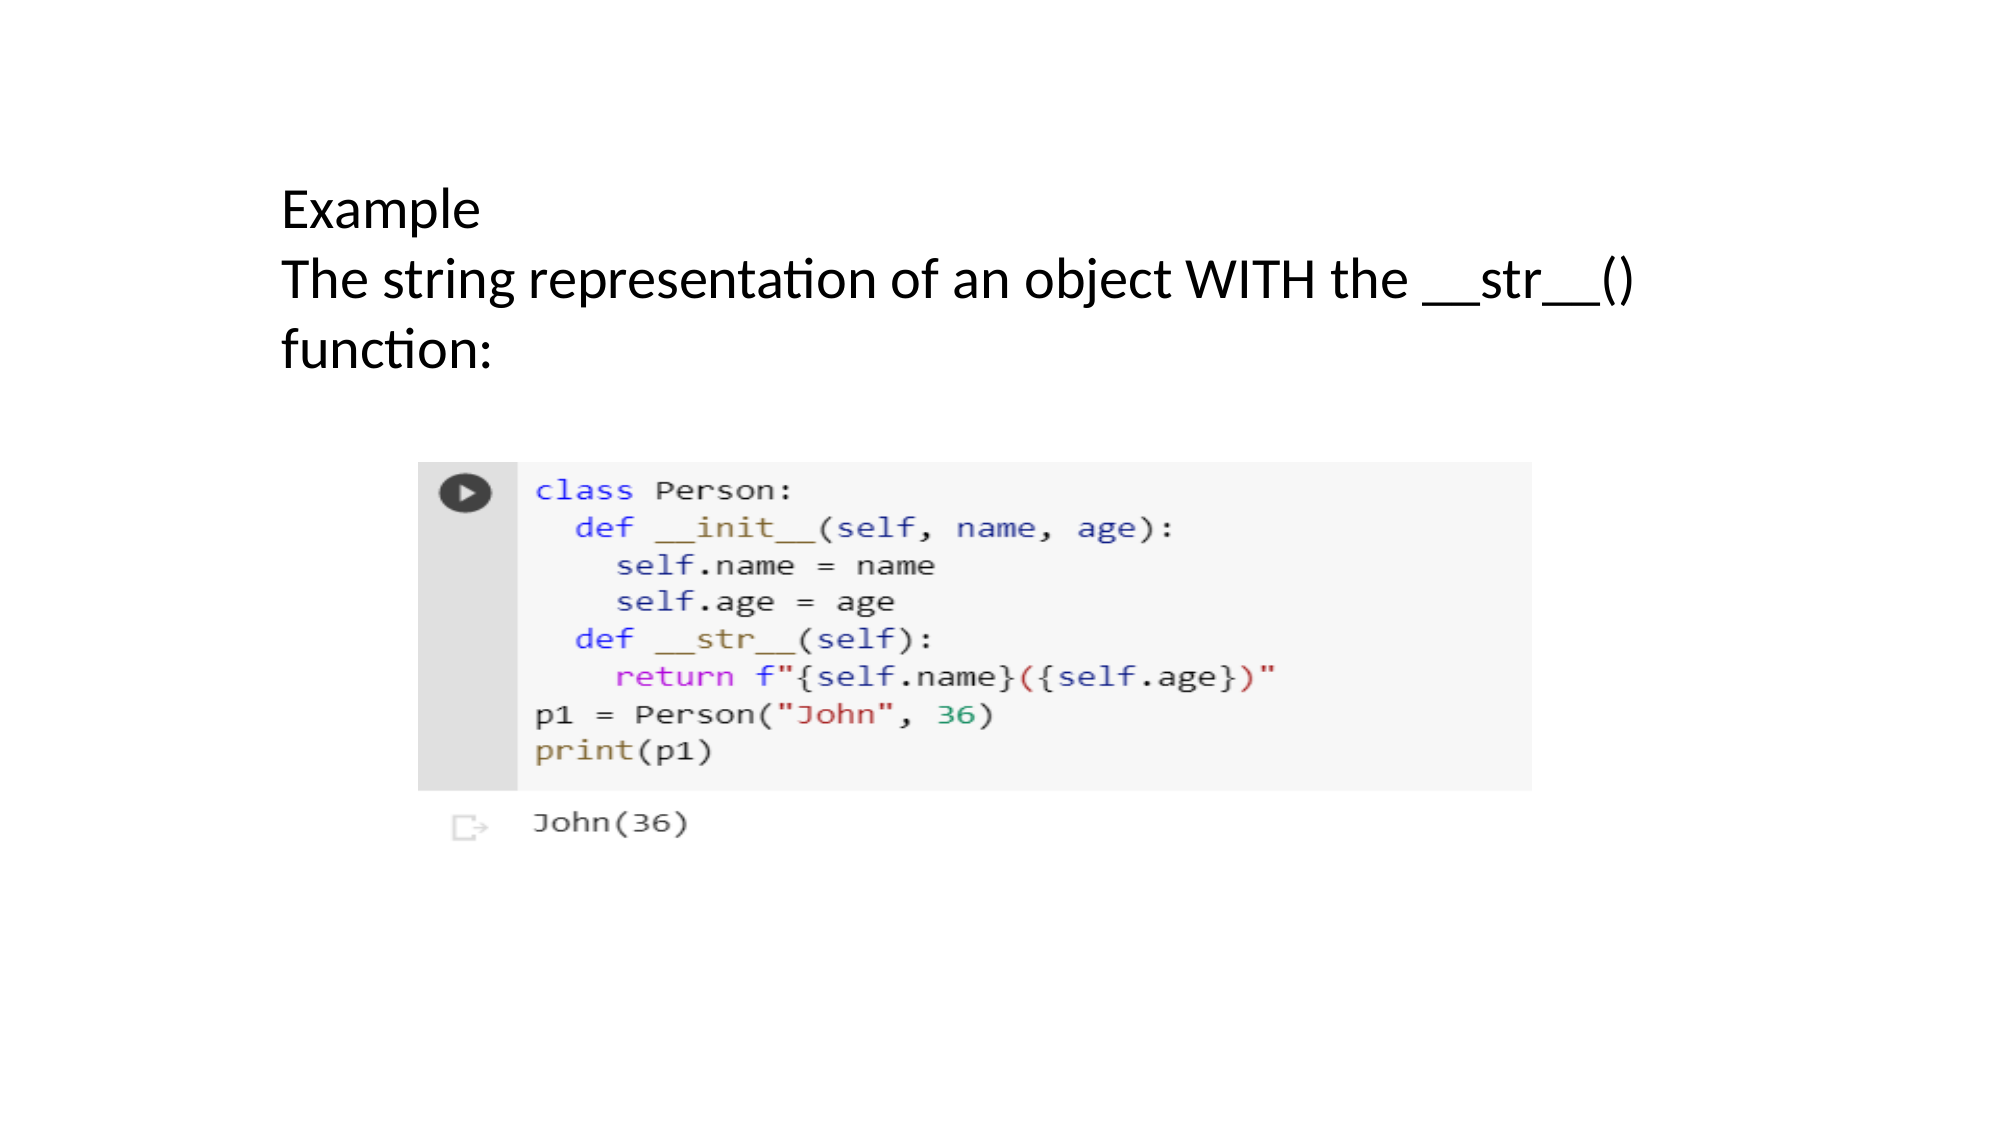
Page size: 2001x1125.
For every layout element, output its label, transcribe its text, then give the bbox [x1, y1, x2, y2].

text_box Example The string representation of an object WITH the __str__() function: [266, 162, 1684, 388]
picture [418, 462, 1532, 860]
